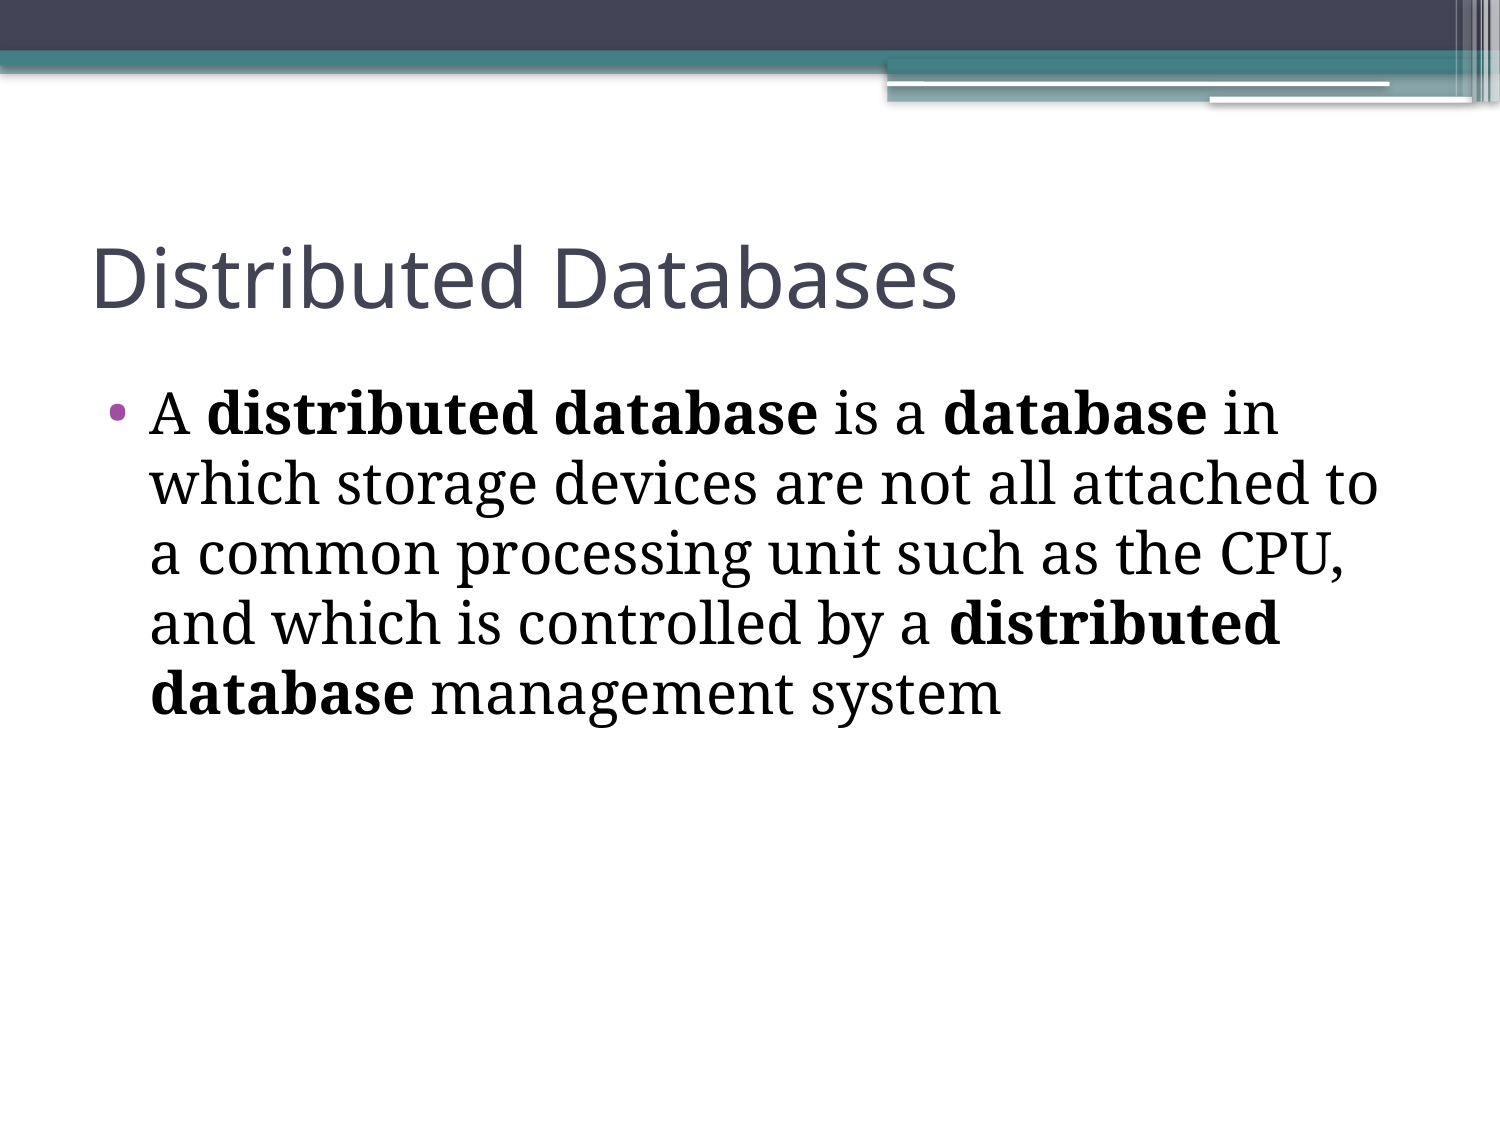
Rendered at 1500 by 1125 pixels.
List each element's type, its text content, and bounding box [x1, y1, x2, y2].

title Distributed Databases [75, 187, 1425, 363]
list A distributed database is a database in which storage devices are not all attached to a common processing unit such as the CPU, and which is controlled by a distributed database management system [75, 368, 1425, 1079]
